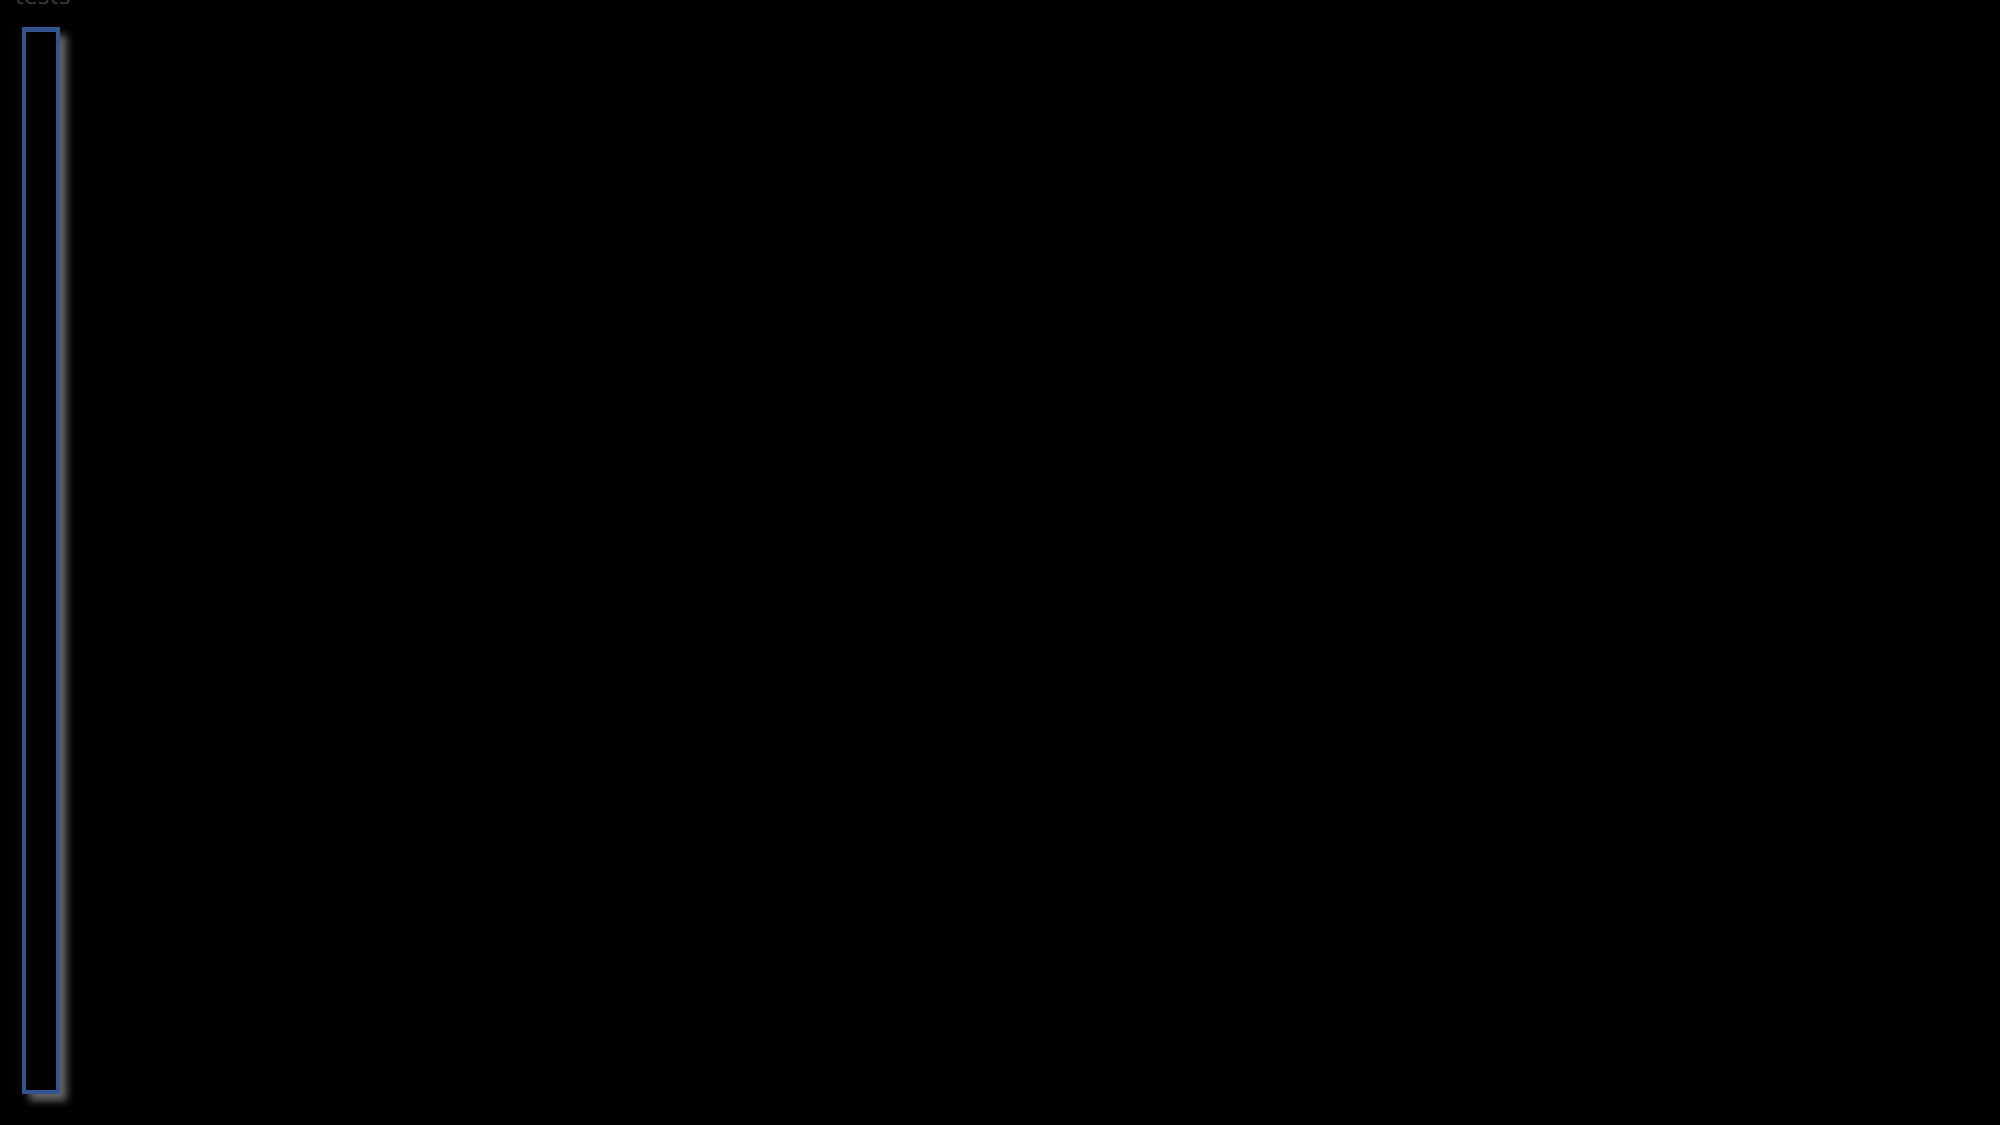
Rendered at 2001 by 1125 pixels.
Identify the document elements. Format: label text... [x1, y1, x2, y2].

text_box [23, 28, 59, 1093]
title 7. tests [0, 0, 104, 152]
